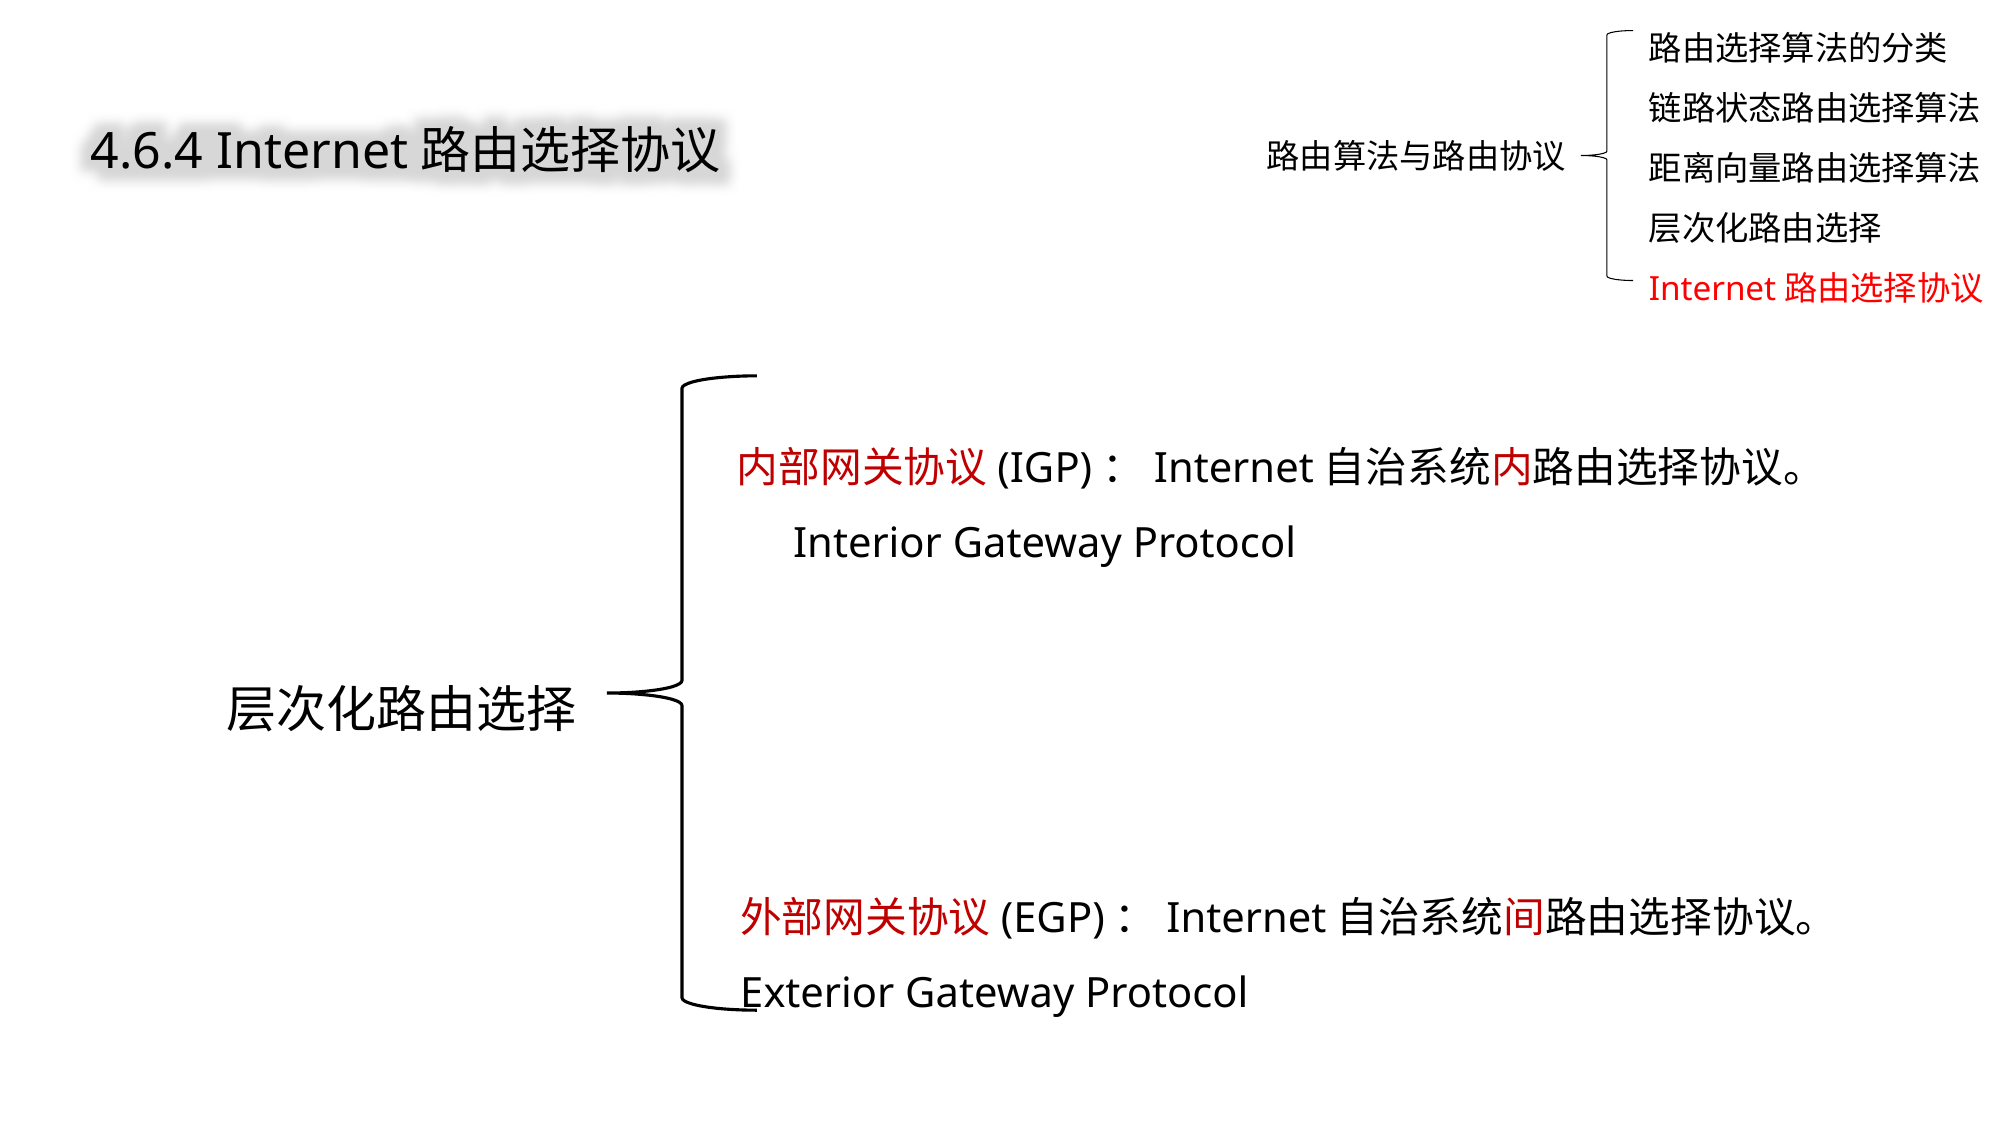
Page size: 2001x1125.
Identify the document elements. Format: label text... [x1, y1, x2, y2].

text_box 外部网关协议(EGP)：Internet自治系统间路由选择协议。 Exterior Gateway Protocol [725, 858, 1867, 1024]
text_box [1582, 29, 1634, 282]
text_box 4.6.4 Internet路由选择协议 [72, 54, 1085, 212]
text_box 路由算法与路由协议 [1252, 127, 1582, 183]
text_box 内部网关协议(IGP)：Internet自治系统内路由选择协议。 Interior Gateway Protocol [722, 408, 1850, 574]
text_box 层次化路由选择 [211, 639, 607, 745]
text_box 路由选择算法的分类 链路状态路由选择算法 距离向量路由选择算法 层次化路由选择 Internet路由选择协议 [1634, 0, 1999, 315]
text_box [606, 374, 757, 1011]
